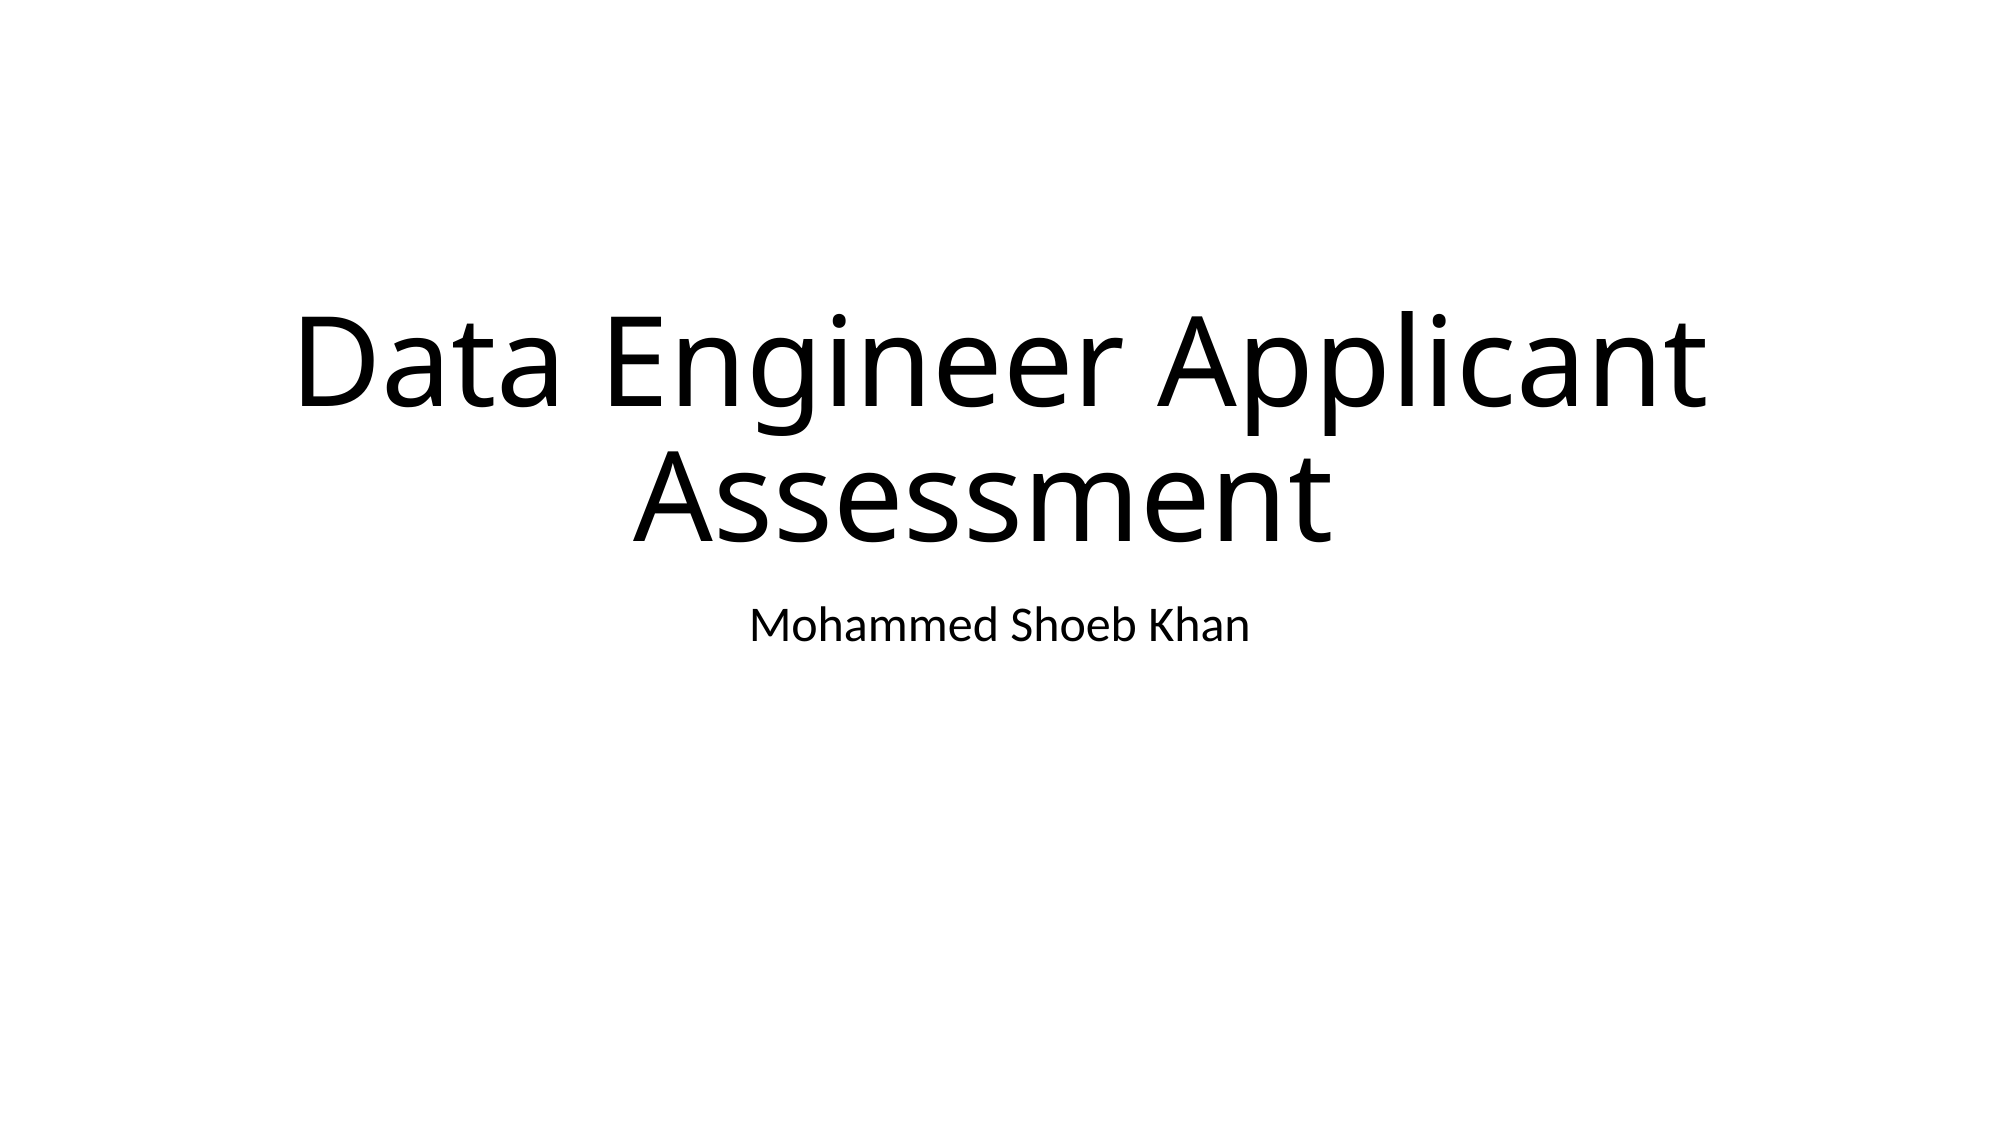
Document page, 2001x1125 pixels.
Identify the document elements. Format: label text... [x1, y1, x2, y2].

title Data Engineer Applicant Assessment [249, 184, 1750, 576]
subtitle Mohammed Shoeb Khan [249, 590, 1750, 863]
